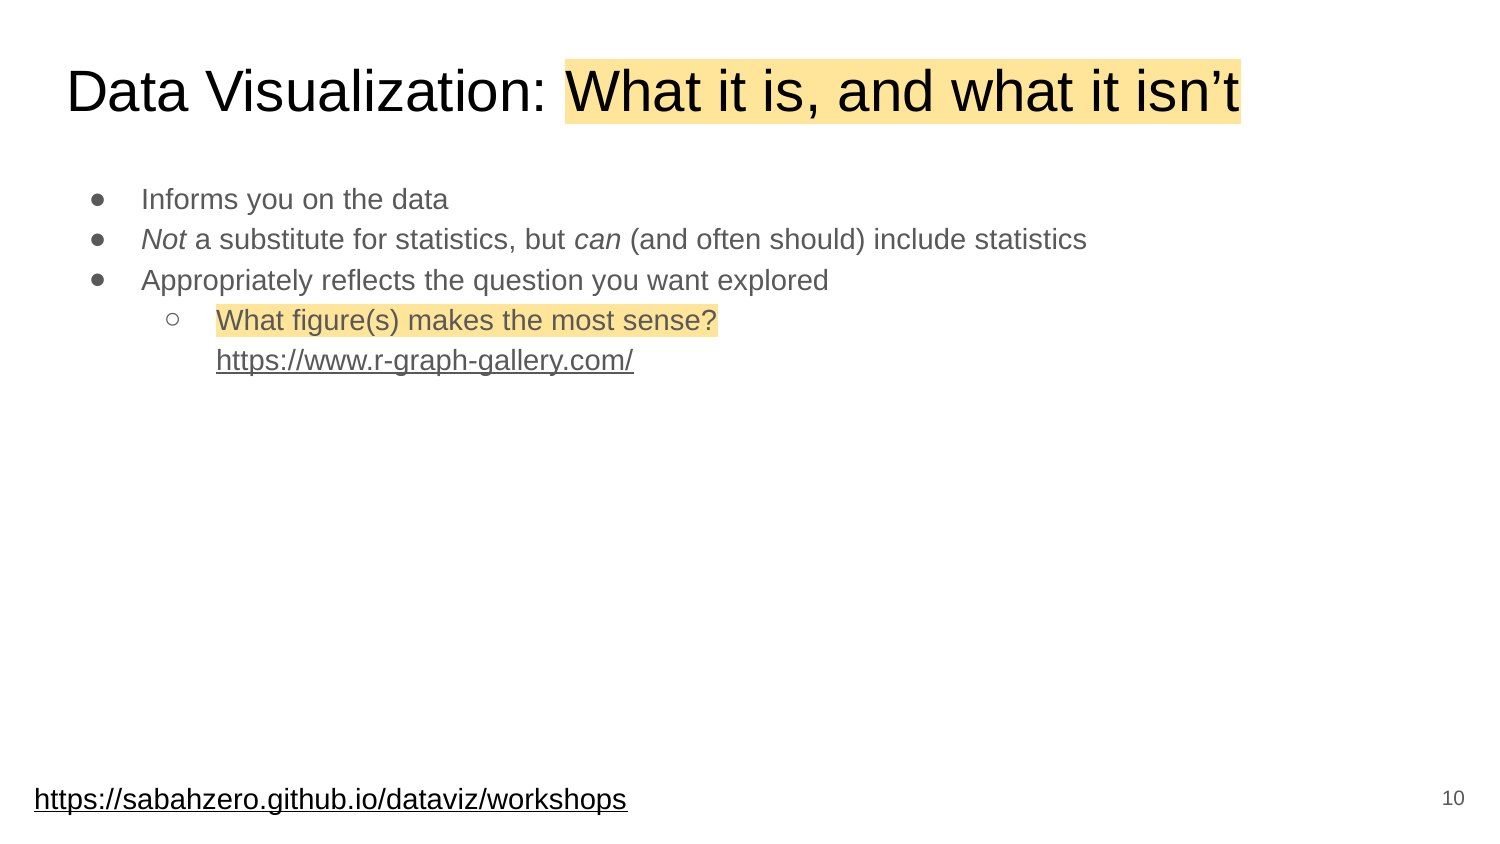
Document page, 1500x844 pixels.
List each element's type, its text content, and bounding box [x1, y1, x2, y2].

text_box https://sabahzero.github.io/dataviz/workshops [19, 764, 969, 844]
slide_number ‹#› [1389, 764, 1480, 830]
list Informs you on the data Not a substitute for statistics, but can (and often should) include statistics Appropriately reflects the question you want explored What figure(s) makes the most sense? https://www.r-graph-gallery.com/ [51, 125, 1449, 686]
title Data Visualization: What it is, and what it isn’t [51, 38, 1449, 125]
